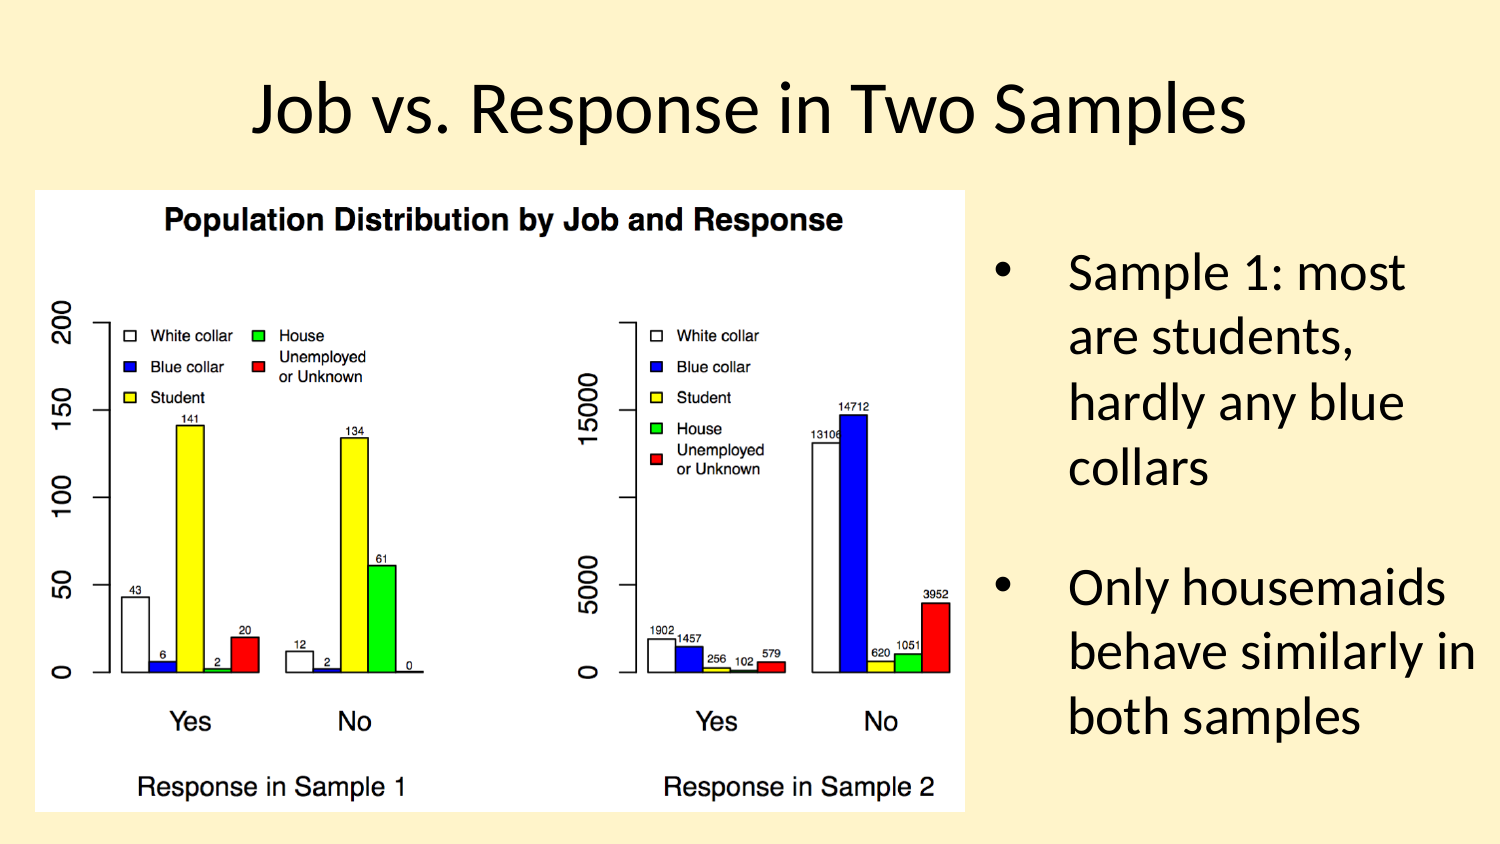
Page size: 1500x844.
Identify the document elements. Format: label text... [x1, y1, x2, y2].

picture [35, 190, 965, 812]
title Job vs. Response in Two Samples [75, 33, 1425, 175]
text_box Sample 1: most are students, hardly any blue collars Only housemaids behave similarly in both samples [978, 228, 1500, 844]
